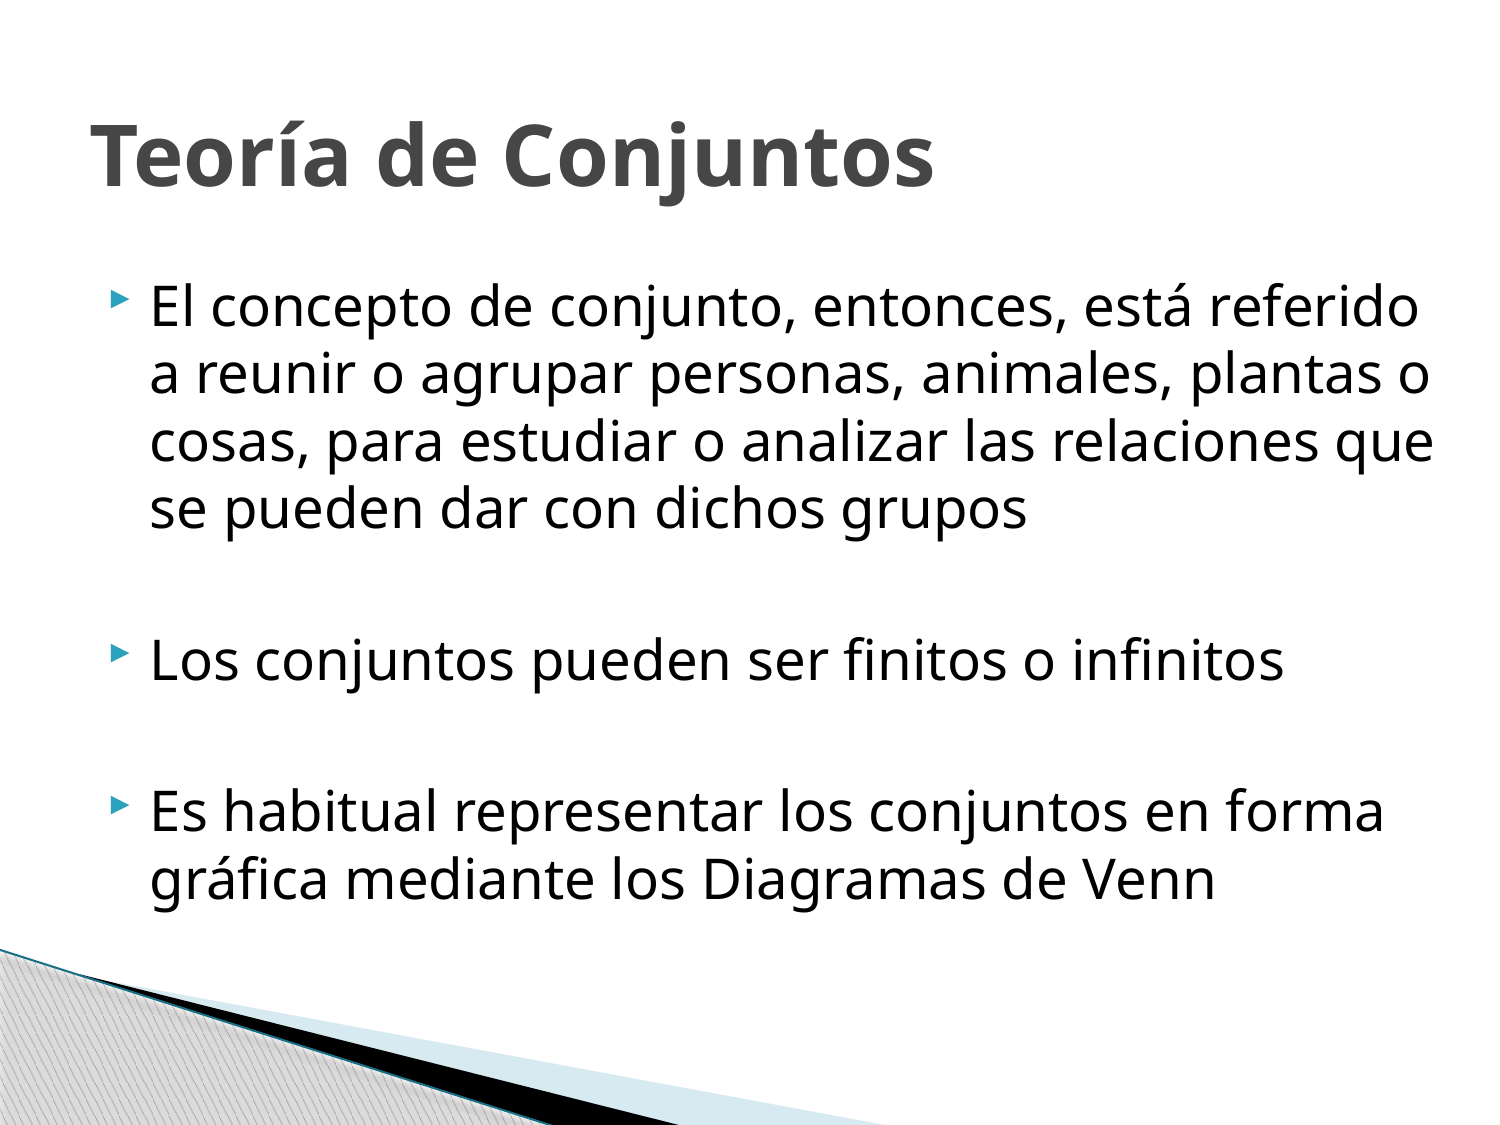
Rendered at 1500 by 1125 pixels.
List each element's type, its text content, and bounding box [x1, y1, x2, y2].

list El concepto de conjunto, entonces, está referido a reunir o agrupar personas, animales, plantas o cosas, para estudiar o analizar las relaciones que se pueden dar con dichos grupos Los conjuntos pueden ser finitos o infinitos Es habitual representar los conjuntos en forma gráfica mediante los Diagramas de Venn [75, 262, 1459, 1005]
title Teoría de Conjuntos [75, 42, 1425, 263]
